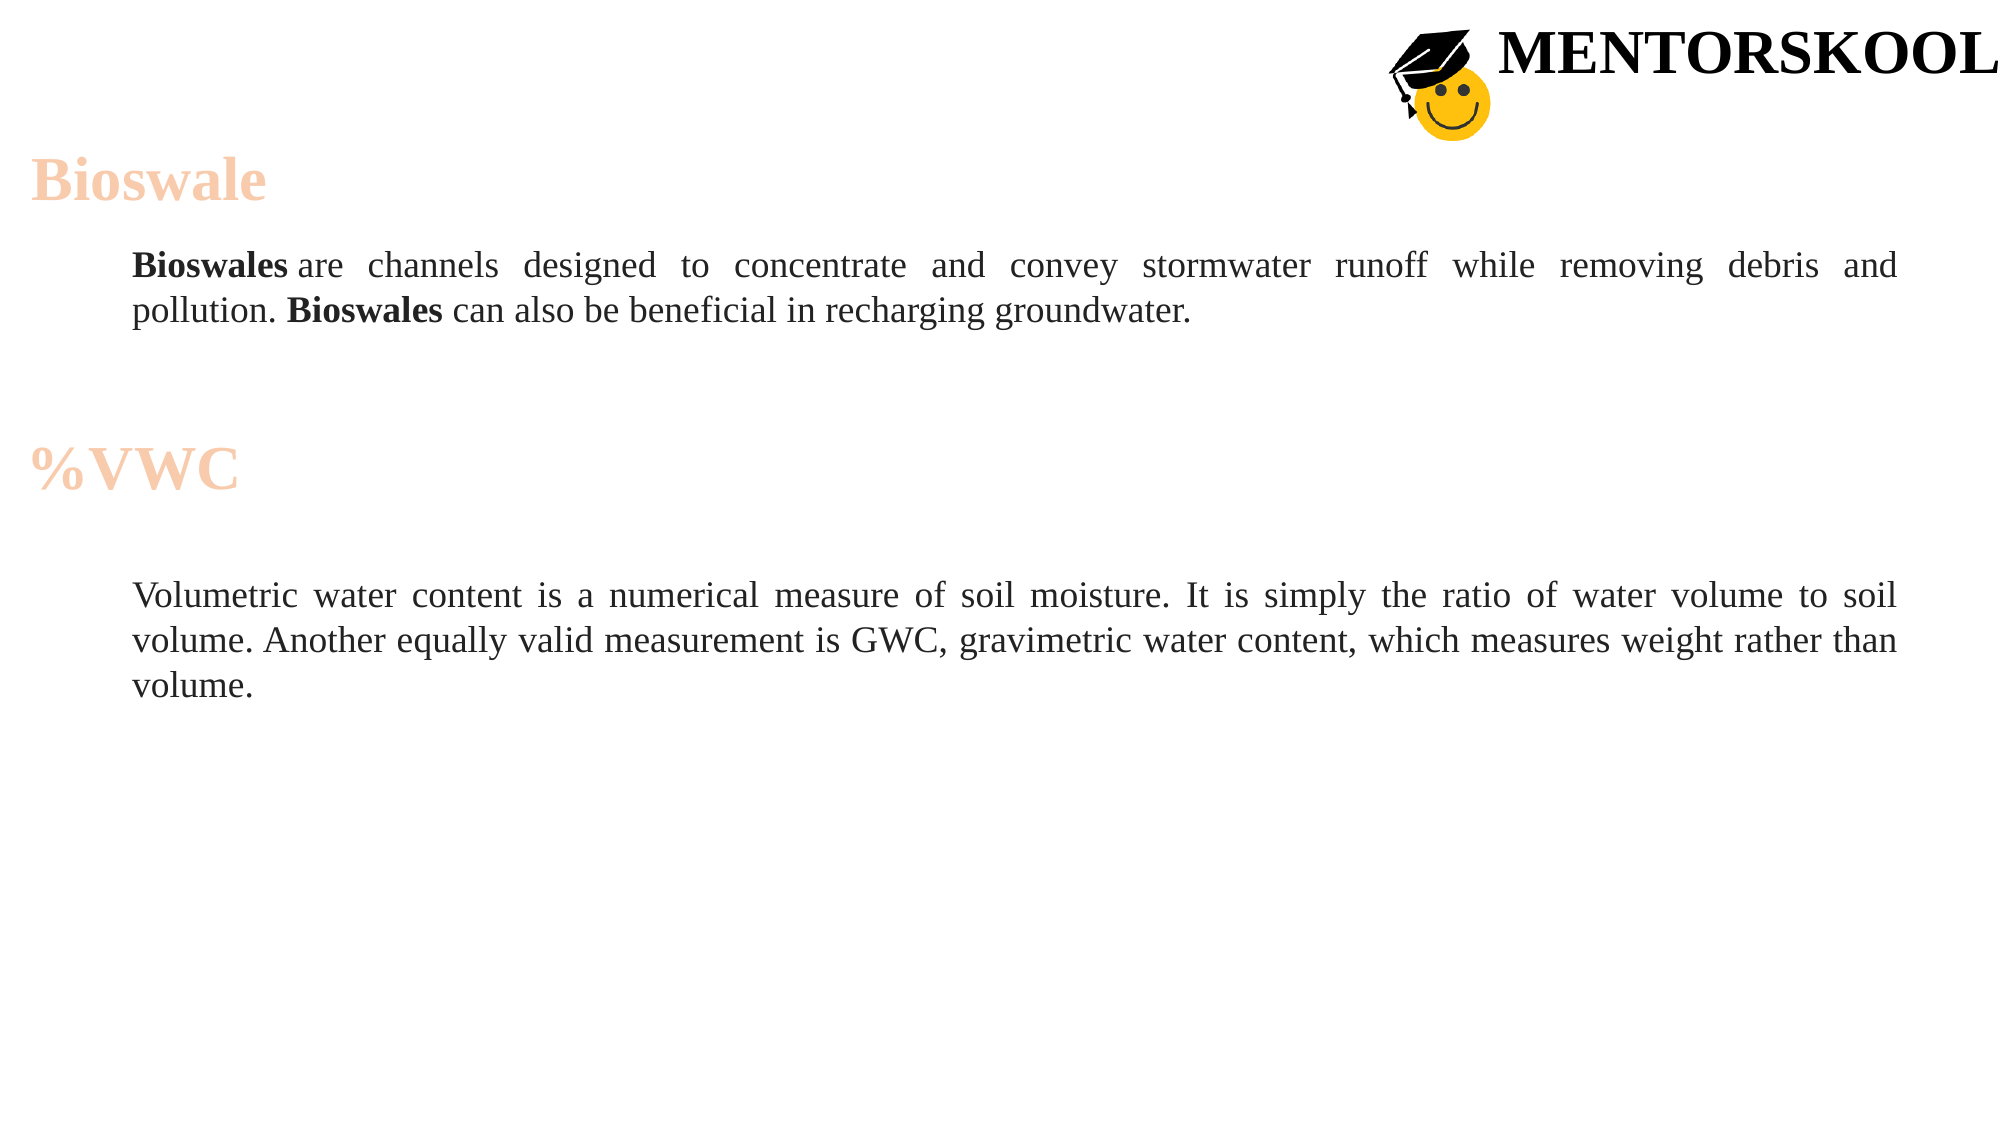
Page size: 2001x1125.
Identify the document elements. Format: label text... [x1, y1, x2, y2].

text_box Bioswales are channels designed to concentrate and convey stormwater runoff while removing debris and pollution. Bioswales can also be beneficial in recharging groundwater. [117, 232, 1915, 338]
text_box Bioswale [16, 129, 283, 220]
text_box Volumetric water content is a numerical measure of soil moisture. It is simply the ratio of water volume to soil volume. Another equally valid measurement is GWC, gravimetric water content, which measures weight rather than volume. [117, 562, 1915, 713]
text_box %VWC [11, 419, 258, 510]
picture [1375, 22, 1494, 141]
